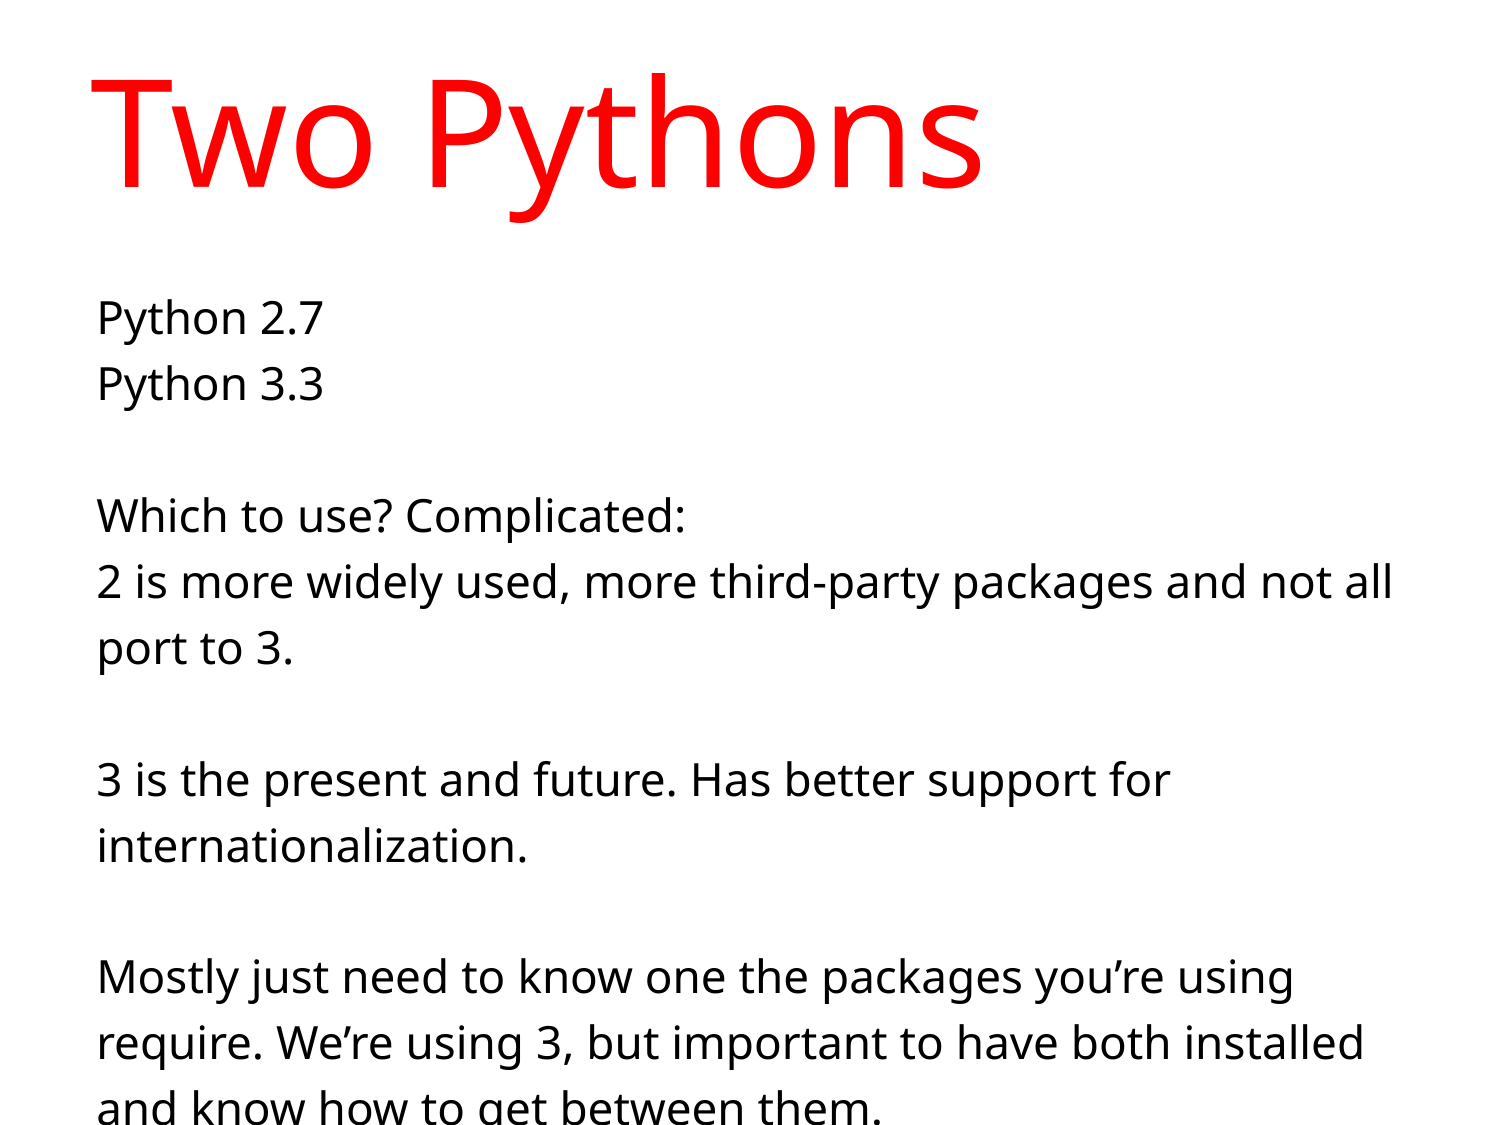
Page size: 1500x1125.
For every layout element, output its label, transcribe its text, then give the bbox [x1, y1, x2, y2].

title Two Pythons [75, 45, 1425, 233]
list Python 2.7 Python 3.3 Which to use? Complicated: 2 is more widely used, more third-party packages and not all port to 3. 3 is the present and future. Has better support for internationalization. Mostly just need to know one the packages you’re using require. We’re using 3, but important to have both installed and know how to get between them. [75, 262, 1425, 1078]
